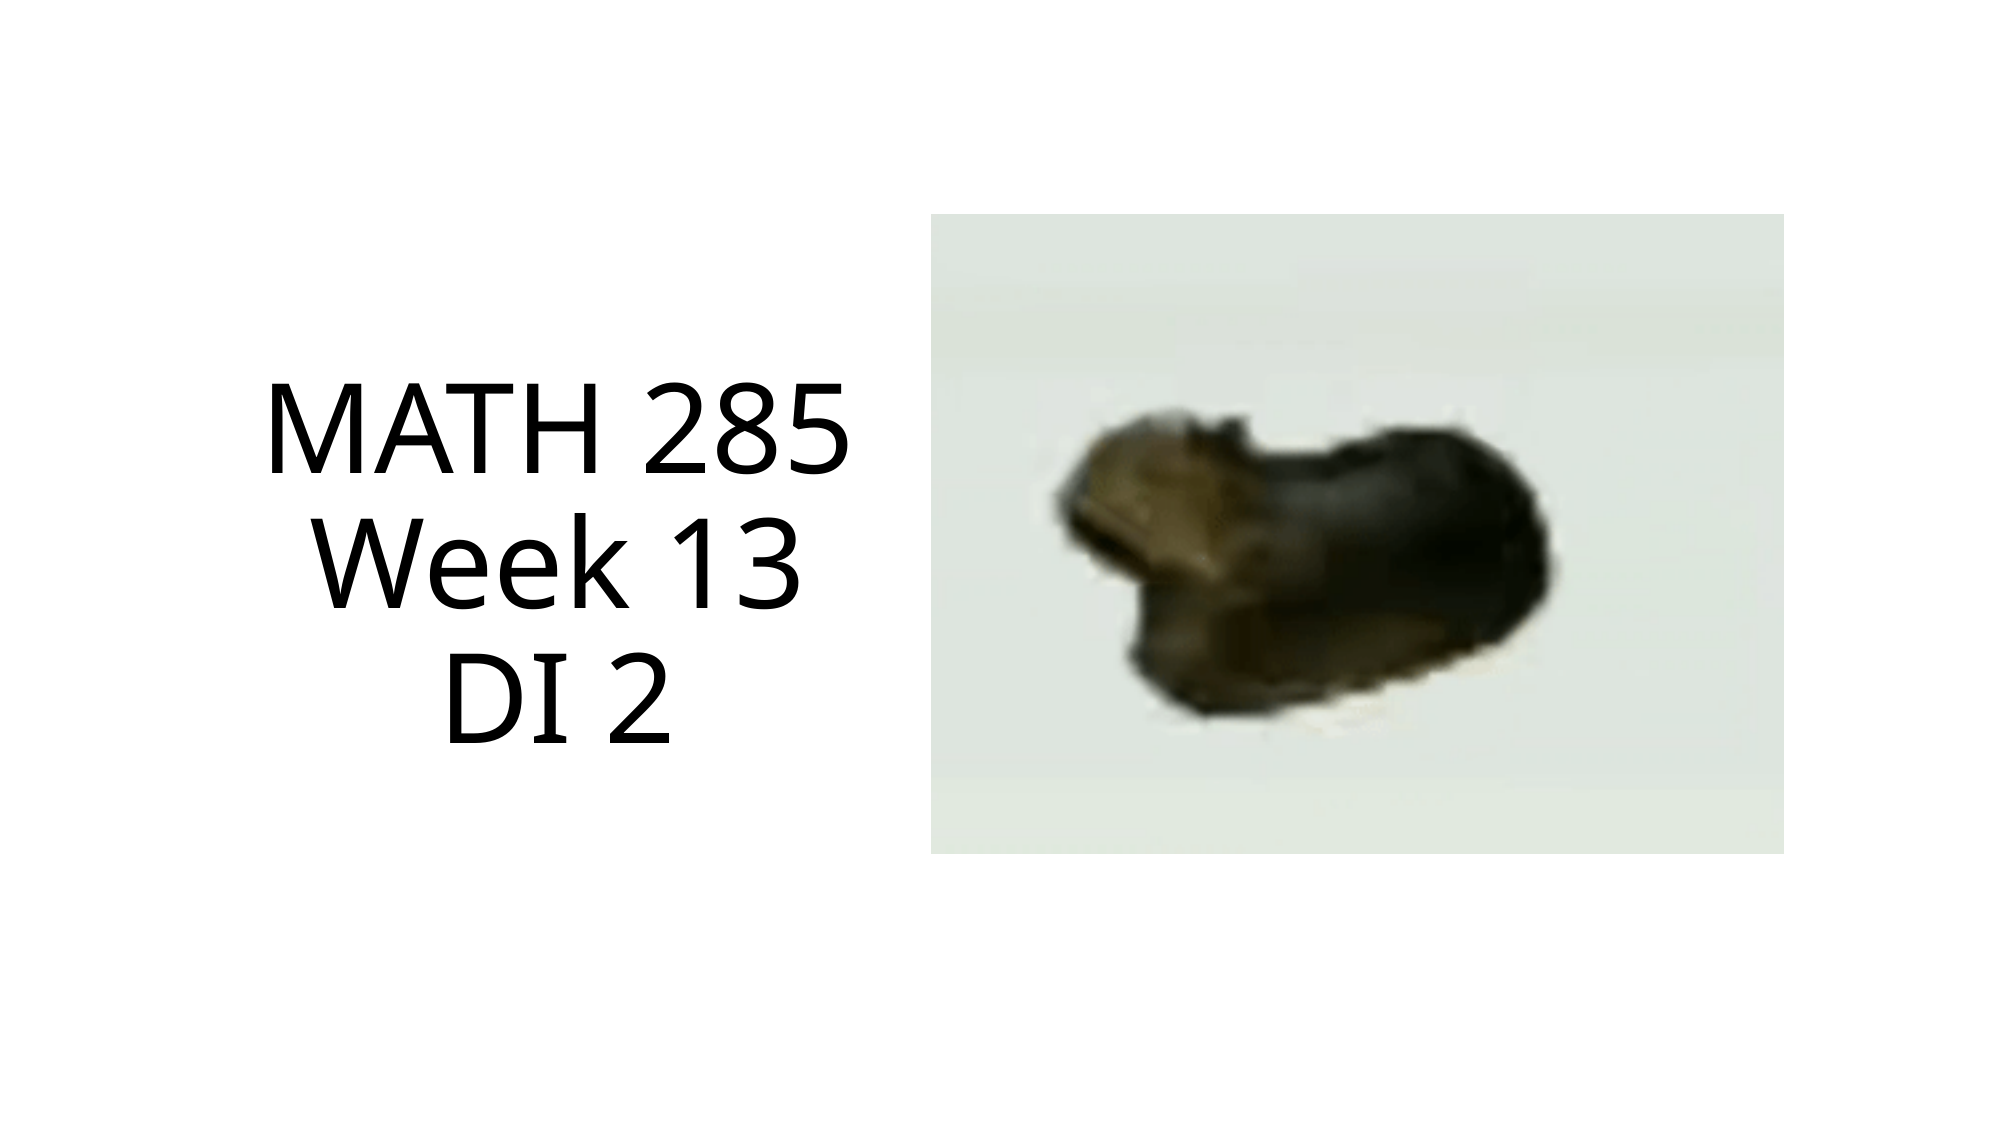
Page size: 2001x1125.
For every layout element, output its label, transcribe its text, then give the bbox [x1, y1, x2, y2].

text_box MATH 285 Week 13 DI 2 [0, 319, 931, 778]
picture [931, 214, 1784, 854]
